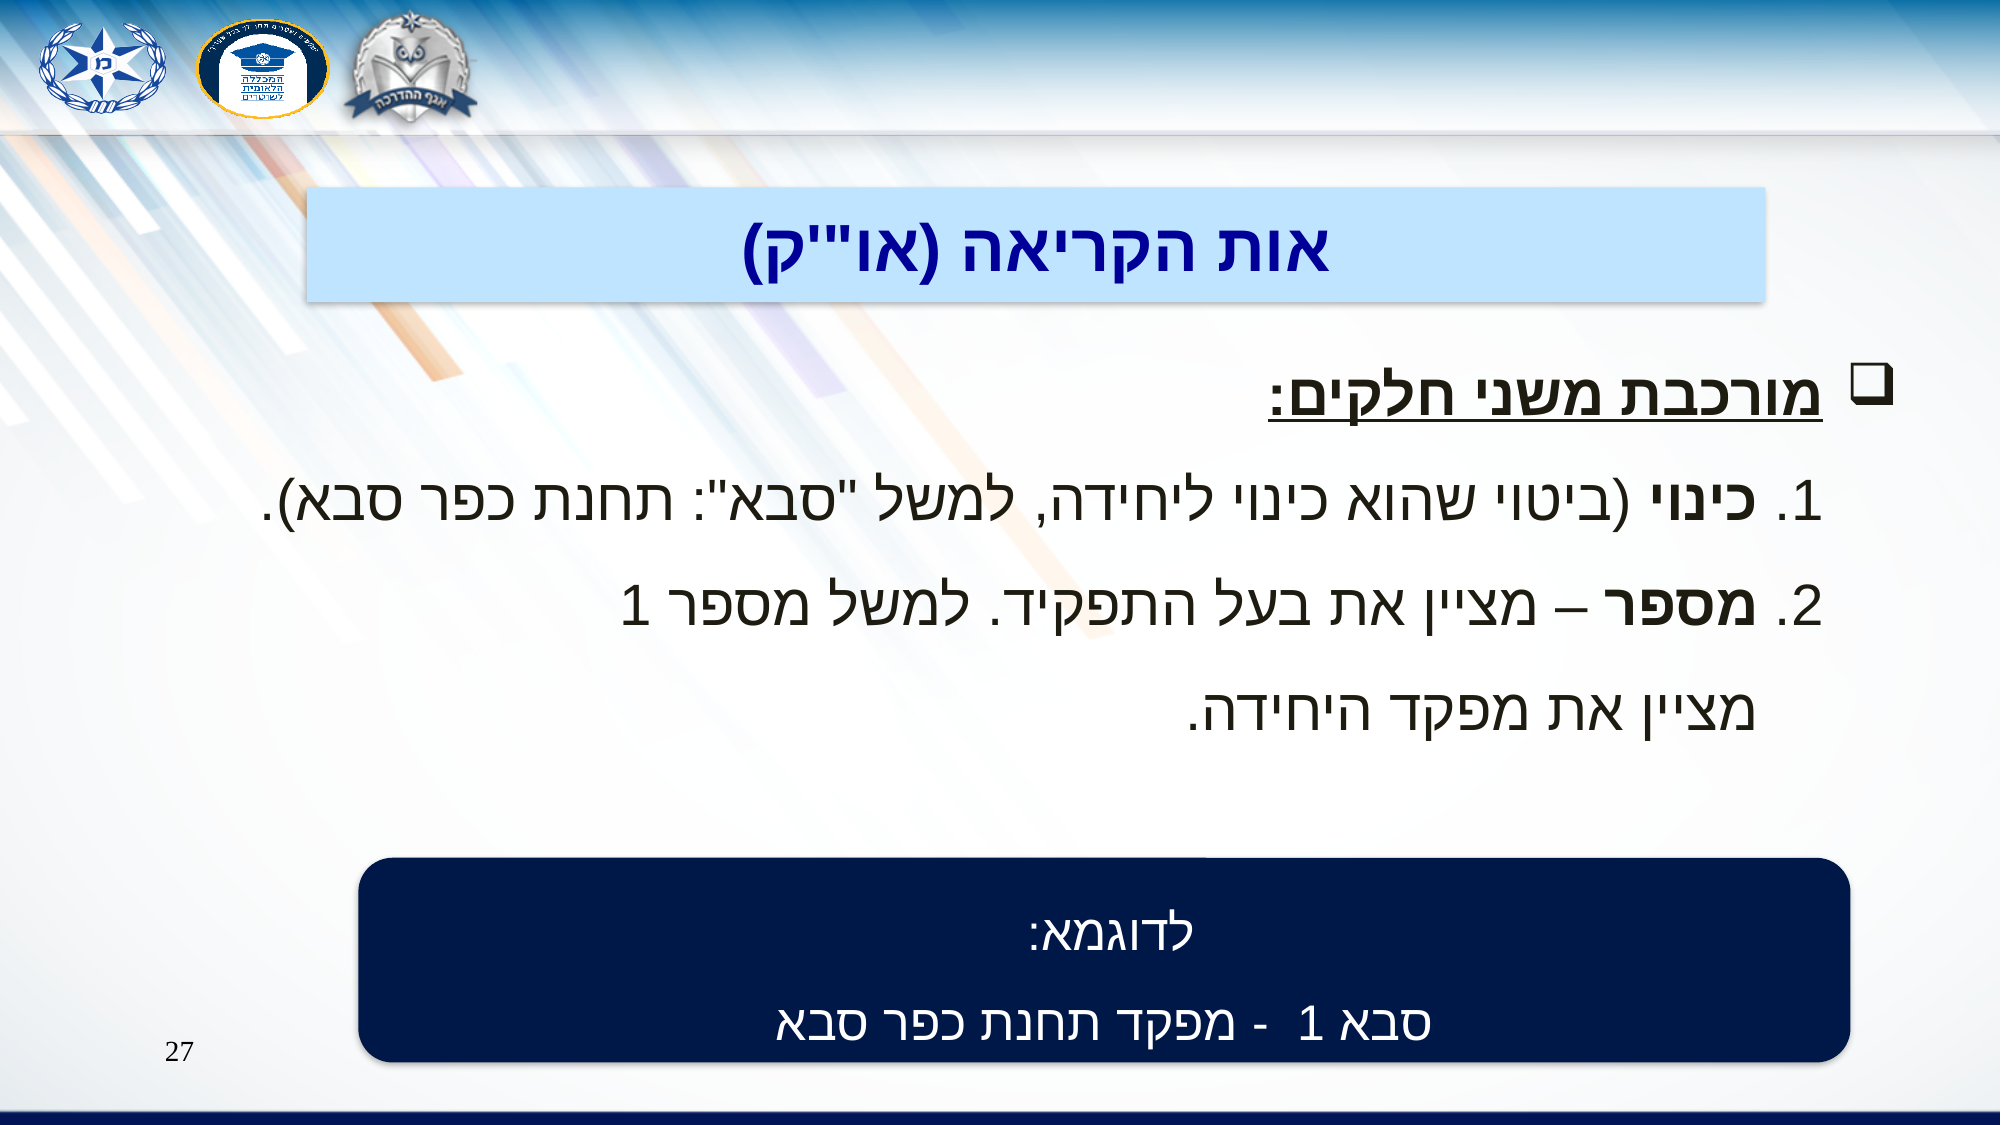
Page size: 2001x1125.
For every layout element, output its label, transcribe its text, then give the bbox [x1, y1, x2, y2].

picture [0, 1110, 2000, 1125]
text_box מורכבת משני חלקים: 1. כינוי (ביטוי שהוא כינוי ליחידה, למשל "סבא": תחנת כפר סבא). 2. מספר – מציין את בעל התפקיד. למשל מספר 1 מציין את מפקד היחידה. [150, 244, 1914, 1041]
text_box אות הקריאה (או"'ק) [306, 187, 1766, 303]
text_box לדוגמא: סבא 1 - מפקד תחנת כפר סבא [357, 856, 1852, 1064]
picture [0, 0, 2000, 135]
text_box 27 [149, 1024, 567, 1100]
